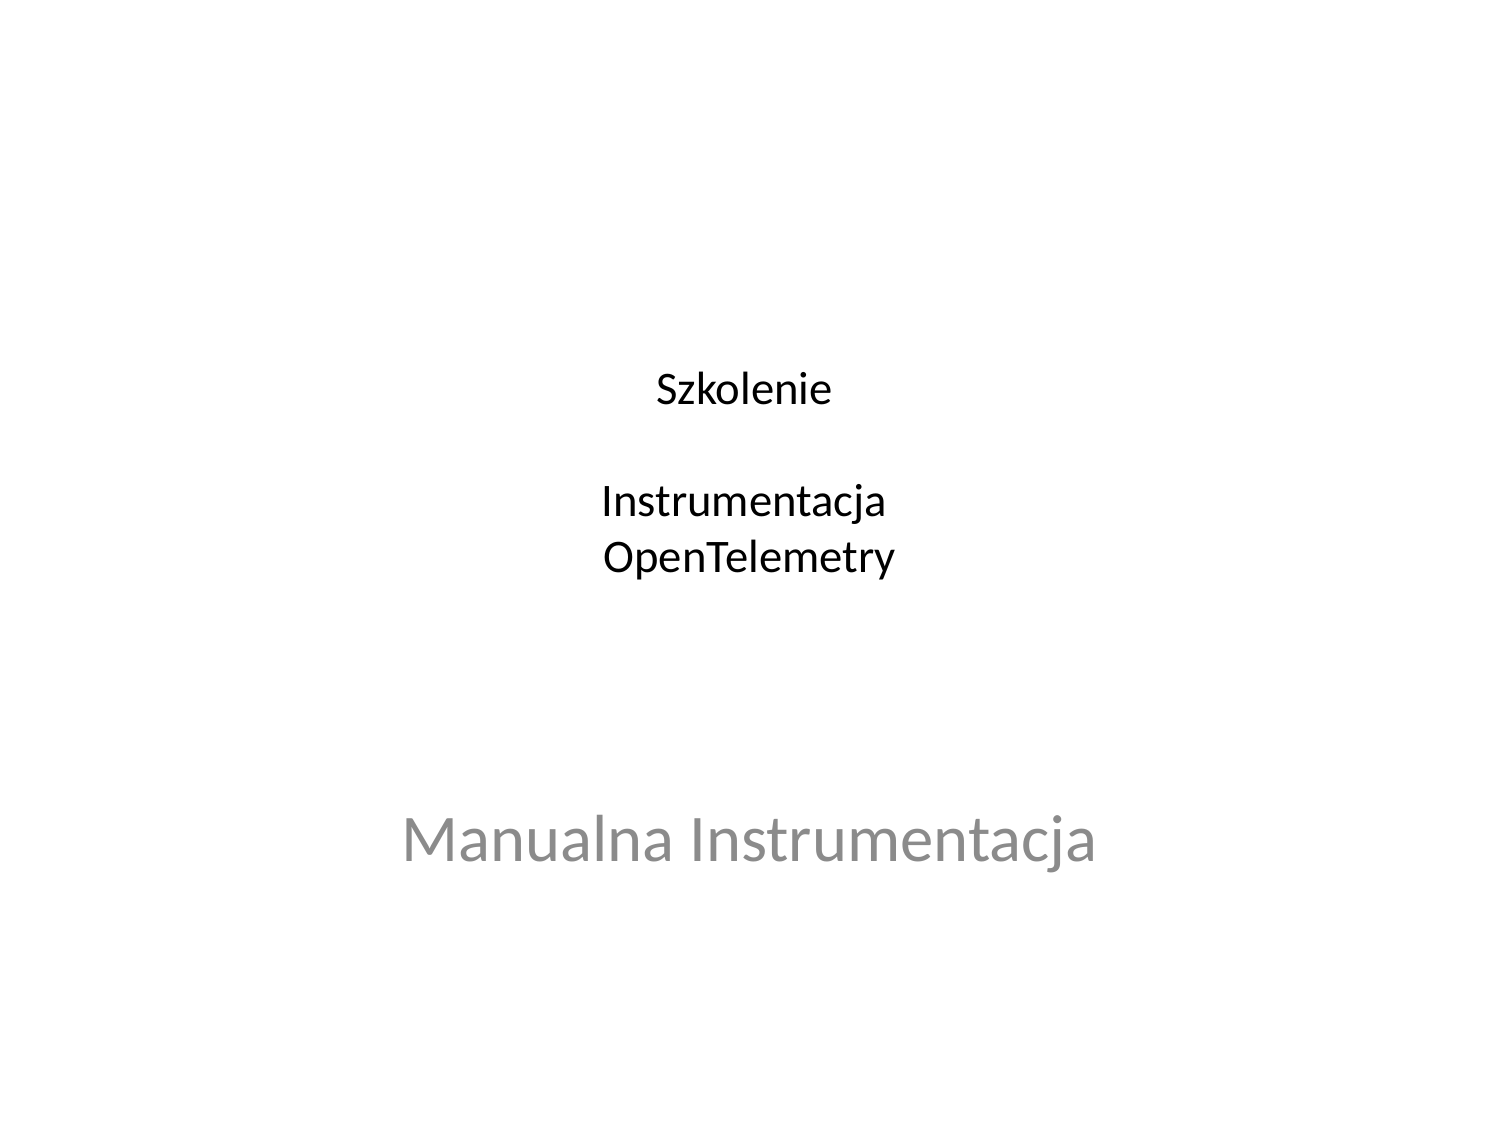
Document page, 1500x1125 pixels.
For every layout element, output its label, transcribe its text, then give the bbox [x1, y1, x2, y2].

subtitle Manualna Instrumentacja [225, 787, 1275, 1075]
title Szkolenie Instrumentacja OpenTelemetry [112, 349, 1388, 591]
